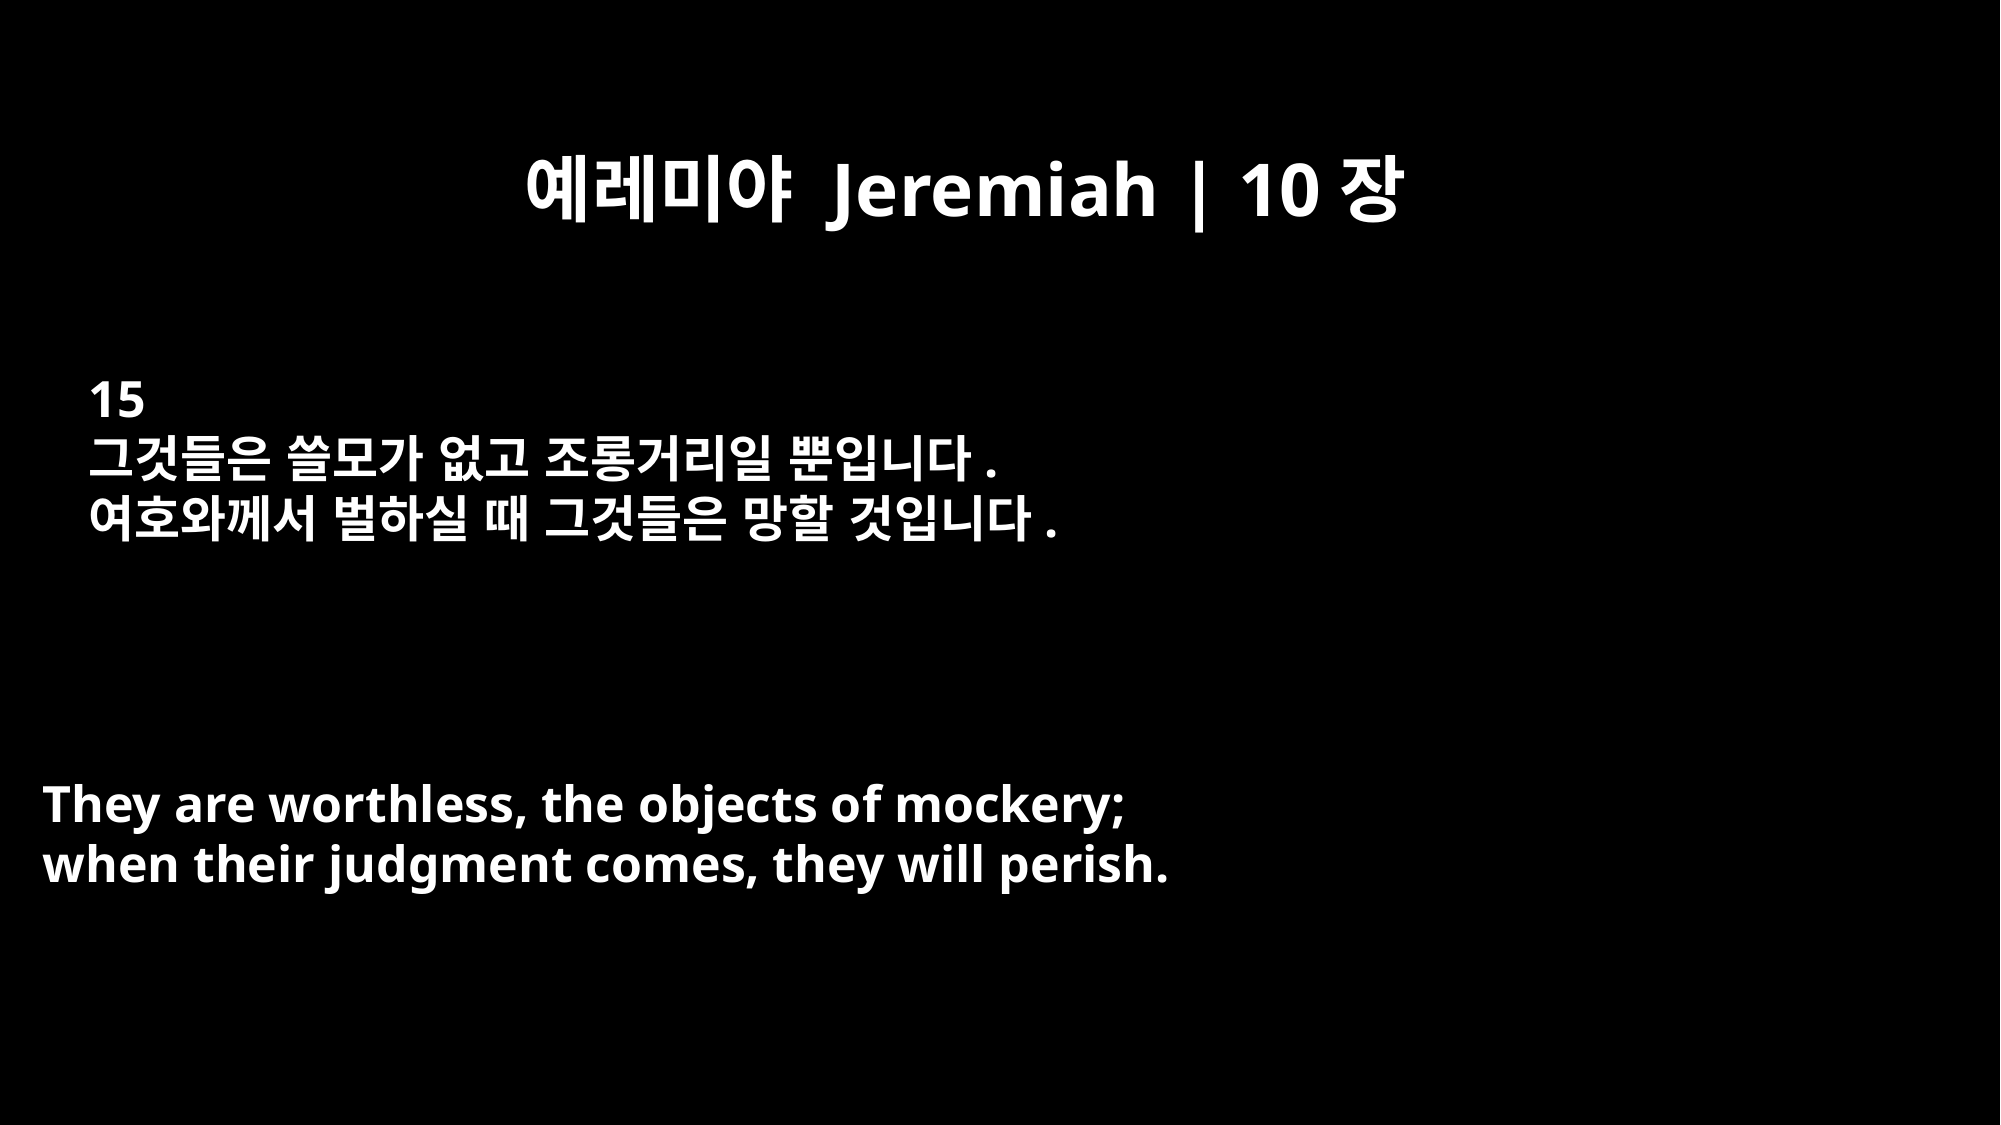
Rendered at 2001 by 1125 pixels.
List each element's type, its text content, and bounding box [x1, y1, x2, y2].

text_box They are worthless, the objects of mockery; when their judgment comes, they will perish. [27, 764, 1185, 900]
text_box 예레미야 Jeremiah | 10장 [510, 136, 1422, 239]
text_box 15 그것들은 쓸모가 없고 조롱거리일 뿐입니다. 여호와께서 벌하실 때 그것들은 망할 것입니다. [73, 359, 1074, 555]
